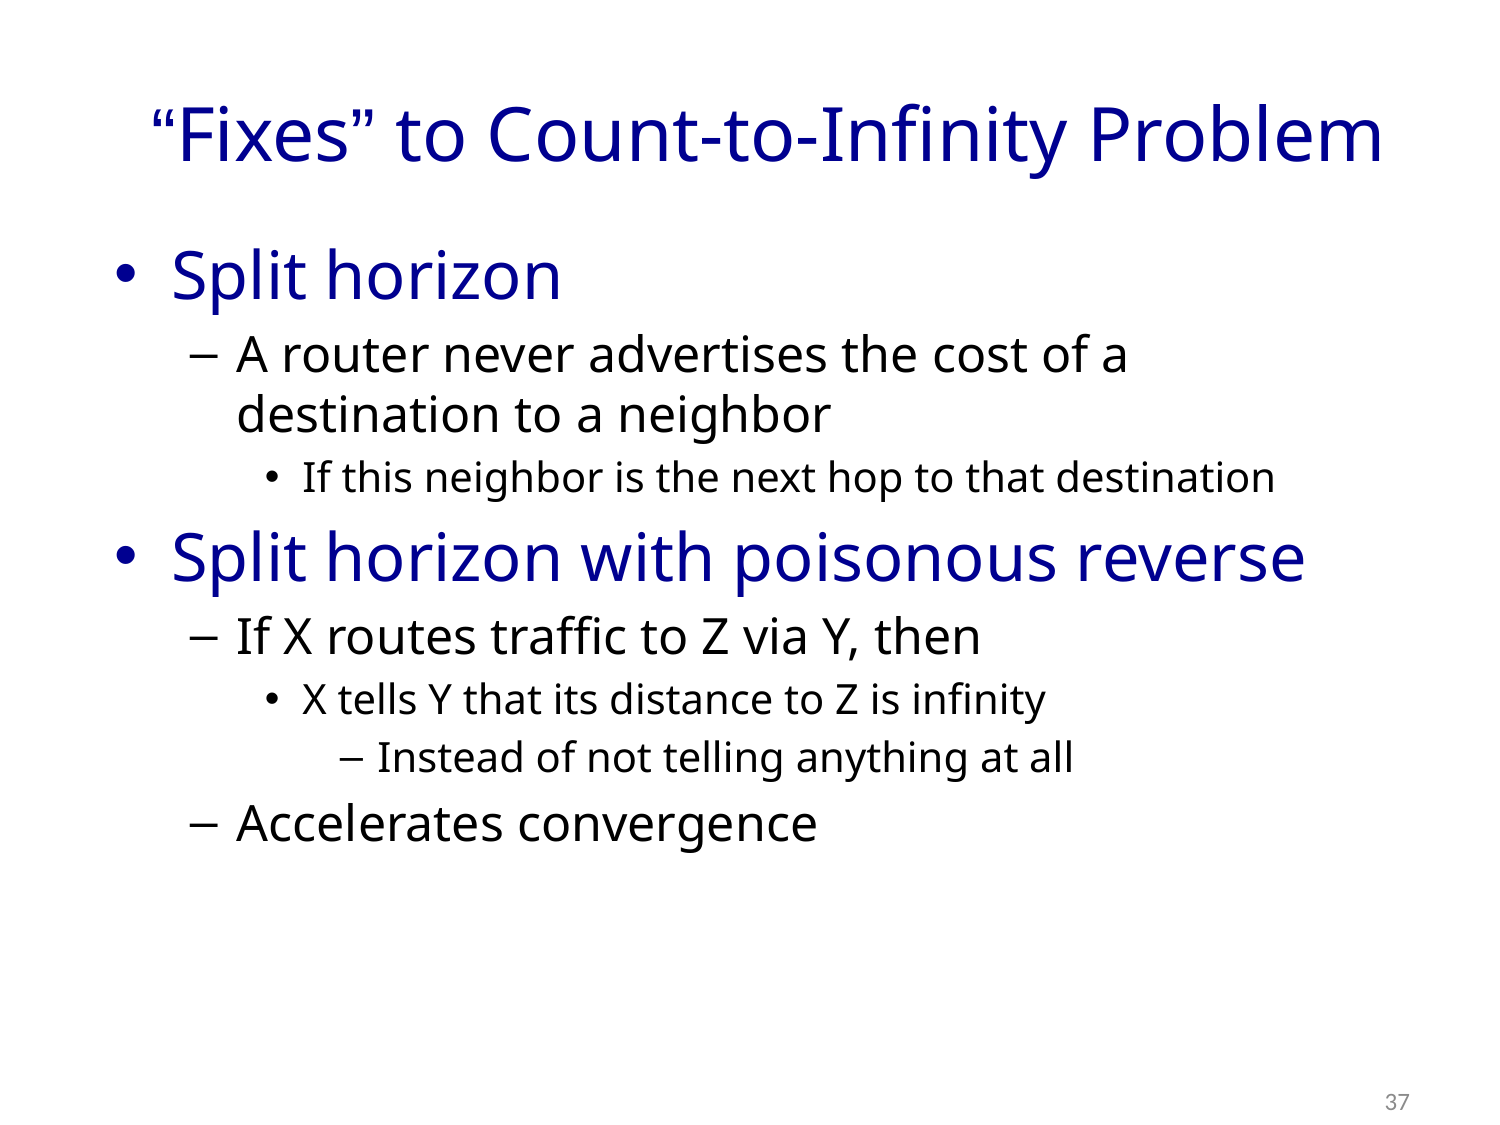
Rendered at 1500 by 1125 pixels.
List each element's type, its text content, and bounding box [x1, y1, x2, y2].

title “Fixes” to Count-to-Infinity Problem [99, 37, 1438, 225]
slide_number 37 [1074, 1070, 1425, 1125]
list Split horizon A router never advertises the cost of a destination to a neighbor If this neighbor is the next hop to that destination Split horizon with poisonous reverse If X routes traffic to Z via Y, then X tells Y that its distance to Z is infinity Instead of not telling anything at all Accelerates convergence [99, 224, 1375, 1071]
